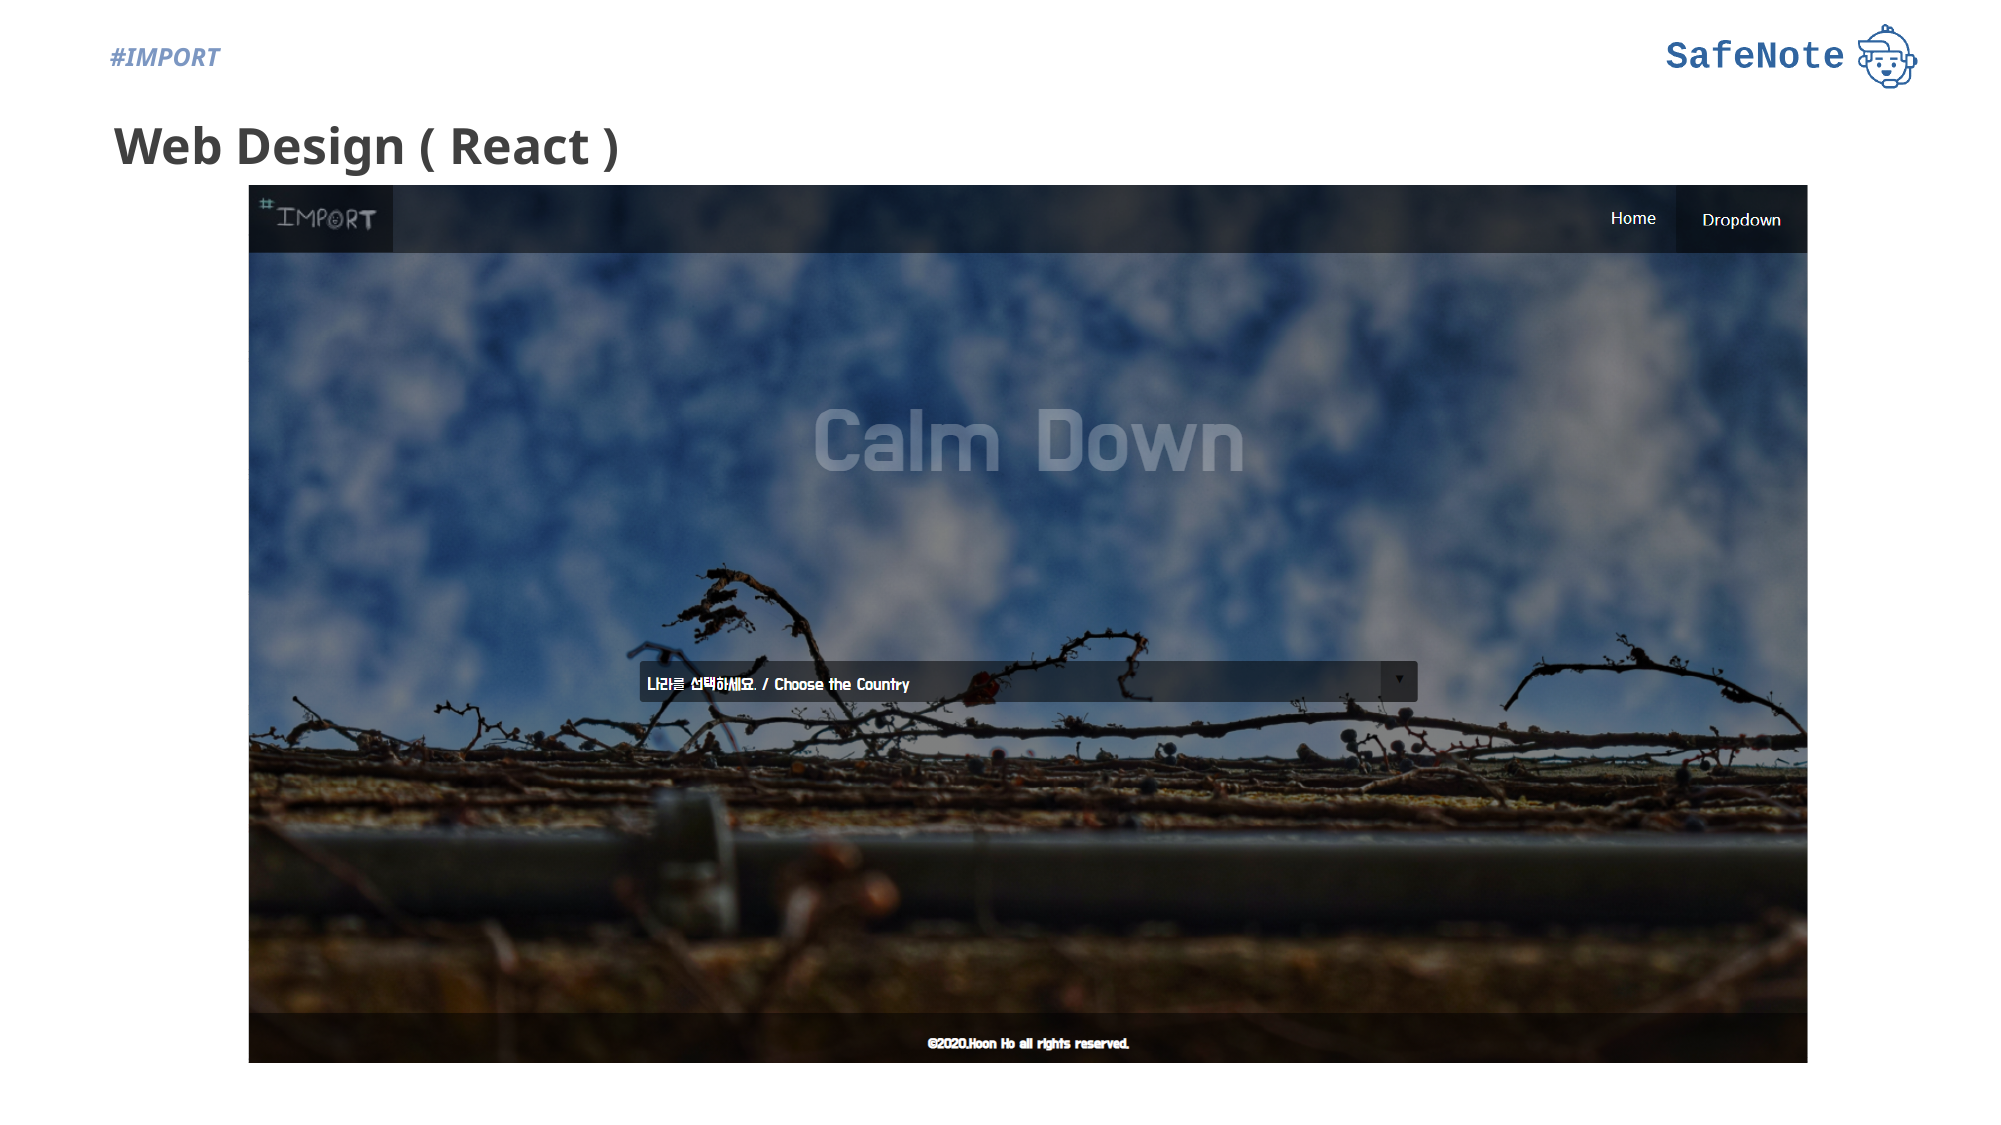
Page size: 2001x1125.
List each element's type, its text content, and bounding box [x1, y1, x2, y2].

picture [1659, 16, 1932, 98]
text_box Web Design ( React ) [99, 76, 949, 182]
picture [248, 185, 1808, 1063]
